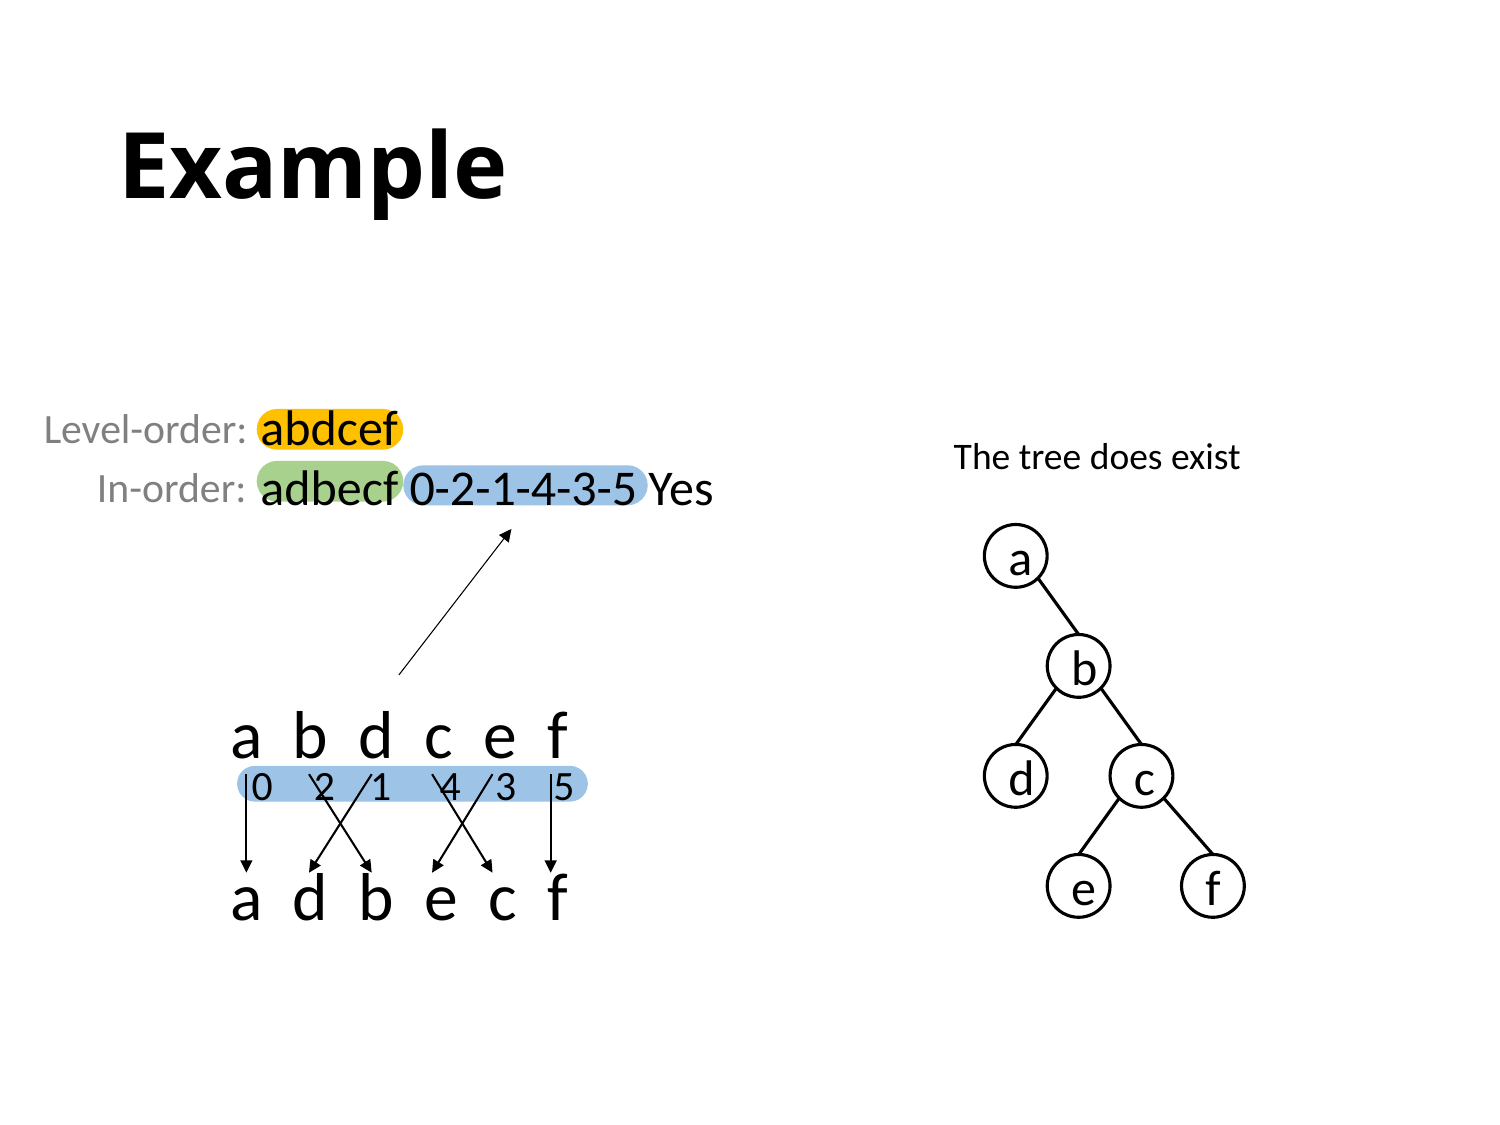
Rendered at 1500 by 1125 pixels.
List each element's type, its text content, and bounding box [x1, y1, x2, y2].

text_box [1100, 688, 1142, 745]
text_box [1037, 578, 1079, 635]
text_box The tree does exist [939, 424, 1256, 485]
text_box a [983, 523, 1049, 589]
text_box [398, 528, 512, 675]
text_box abdcef adbecf 0-2-1-4-3-5 Yes [245, 388, 729, 523]
text_box b [1046, 633, 1112, 699]
text_box e [1046, 853, 1112, 919]
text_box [1015, 688, 1057, 745]
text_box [1078, 798, 1120, 855]
text_box In-order: [82, 453, 262, 519]
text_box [246, 774, 551, 873]
title Example [103, 59, 1397, 278]
text_box c [1109, 743, 1174, 809]
text_box d [983, 743, 1049, 809]
text_box f [1180, 853, 1246, 919]
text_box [1163, 798, 1213, 855]
text_box Level-order: [28, 394, 263, 459]
picture [189, 674, 609, 979]
